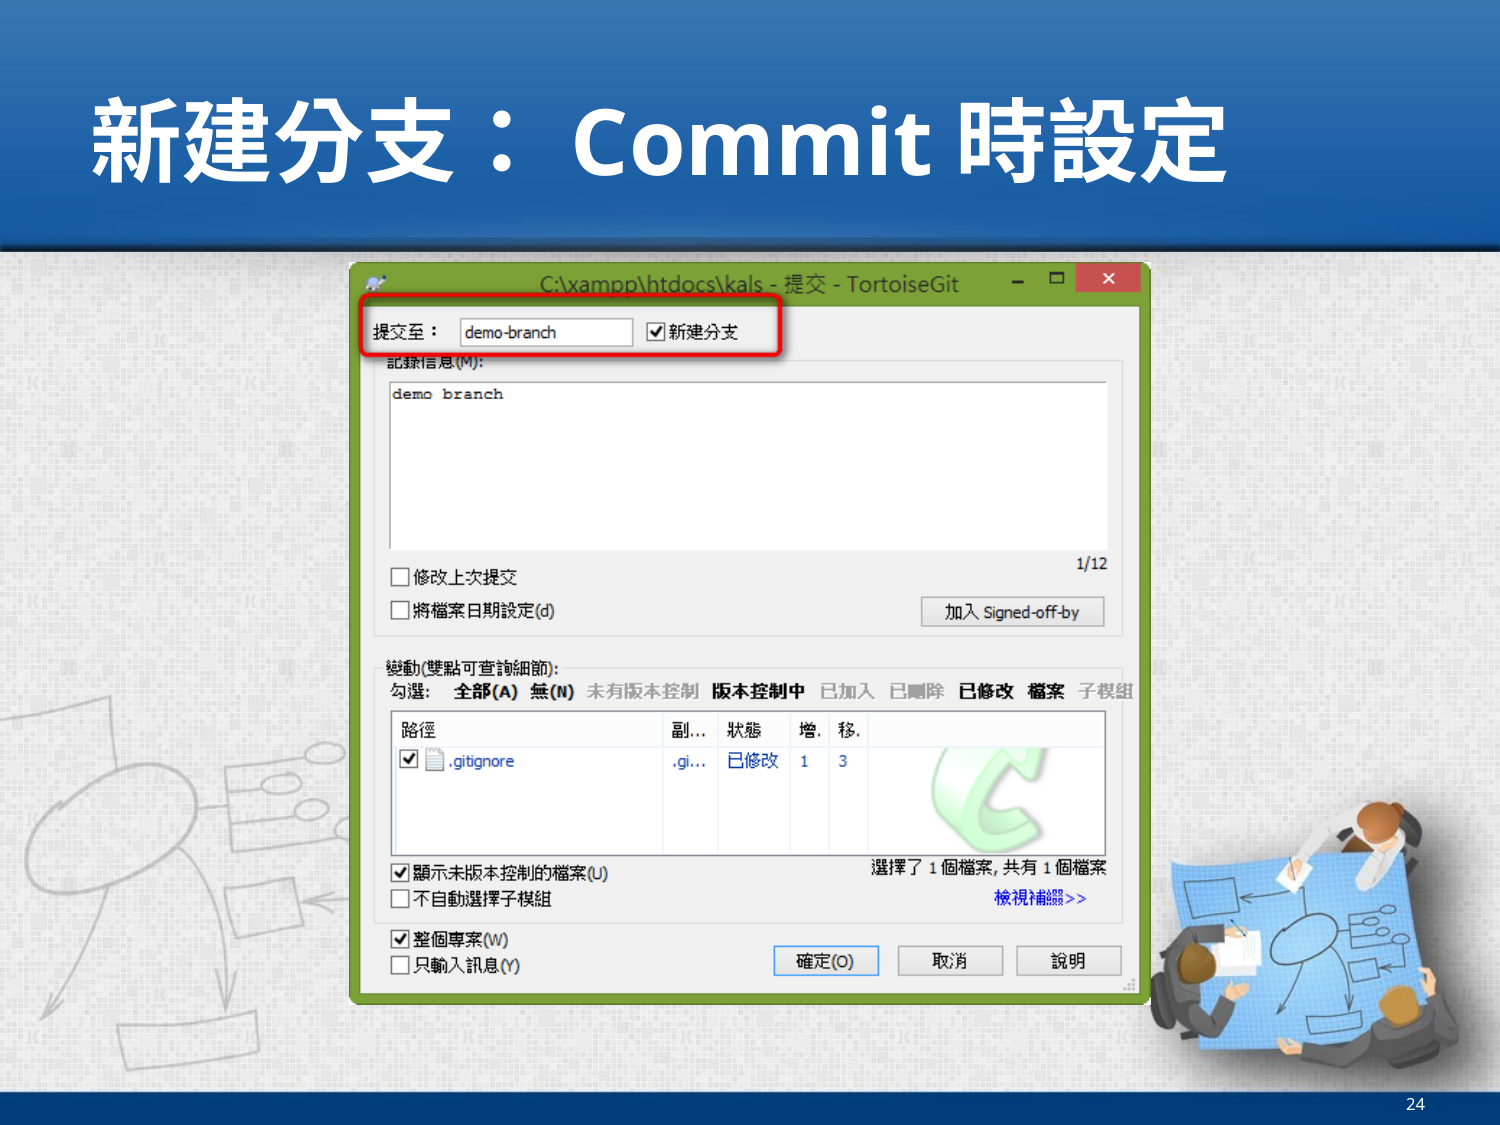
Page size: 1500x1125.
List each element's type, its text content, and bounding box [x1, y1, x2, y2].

slide_number 24 [1074, 1093, 1425, 1125]
title 新建分支：Commit時設定 [75, 45, 1425, 233]
picture [0, 0, 1500, 1125]
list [349, 262, 1151, 1005]
